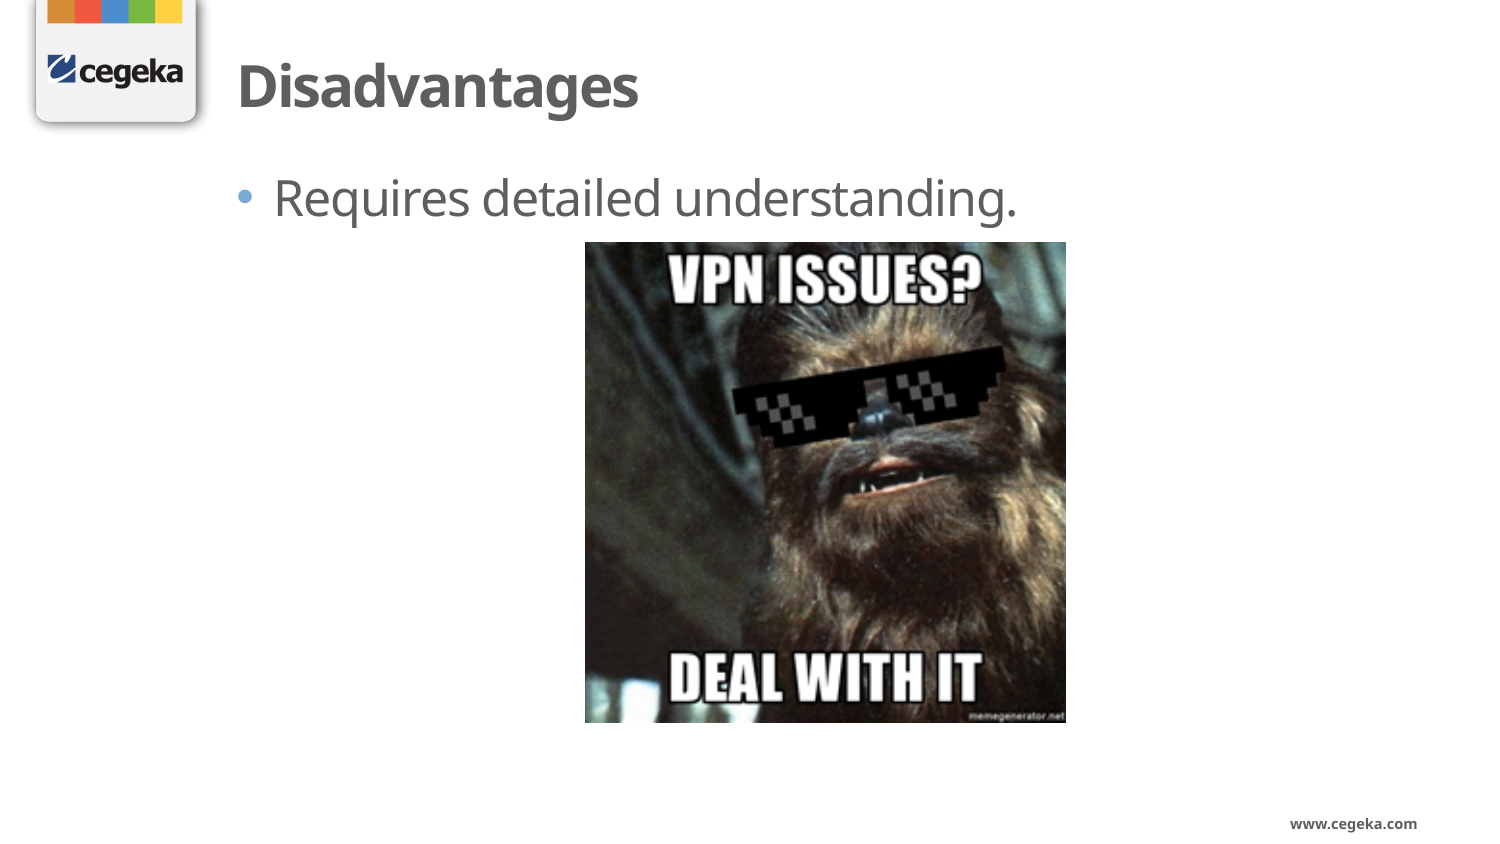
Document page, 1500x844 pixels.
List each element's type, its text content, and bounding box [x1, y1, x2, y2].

picture [19, 0, 212, 136]
title Disadvantages [236, 0, 1414, 120]
list Requires detailed understanding. [236, 166, 1414, 799]
picture [584, 242, 1066, 723]
